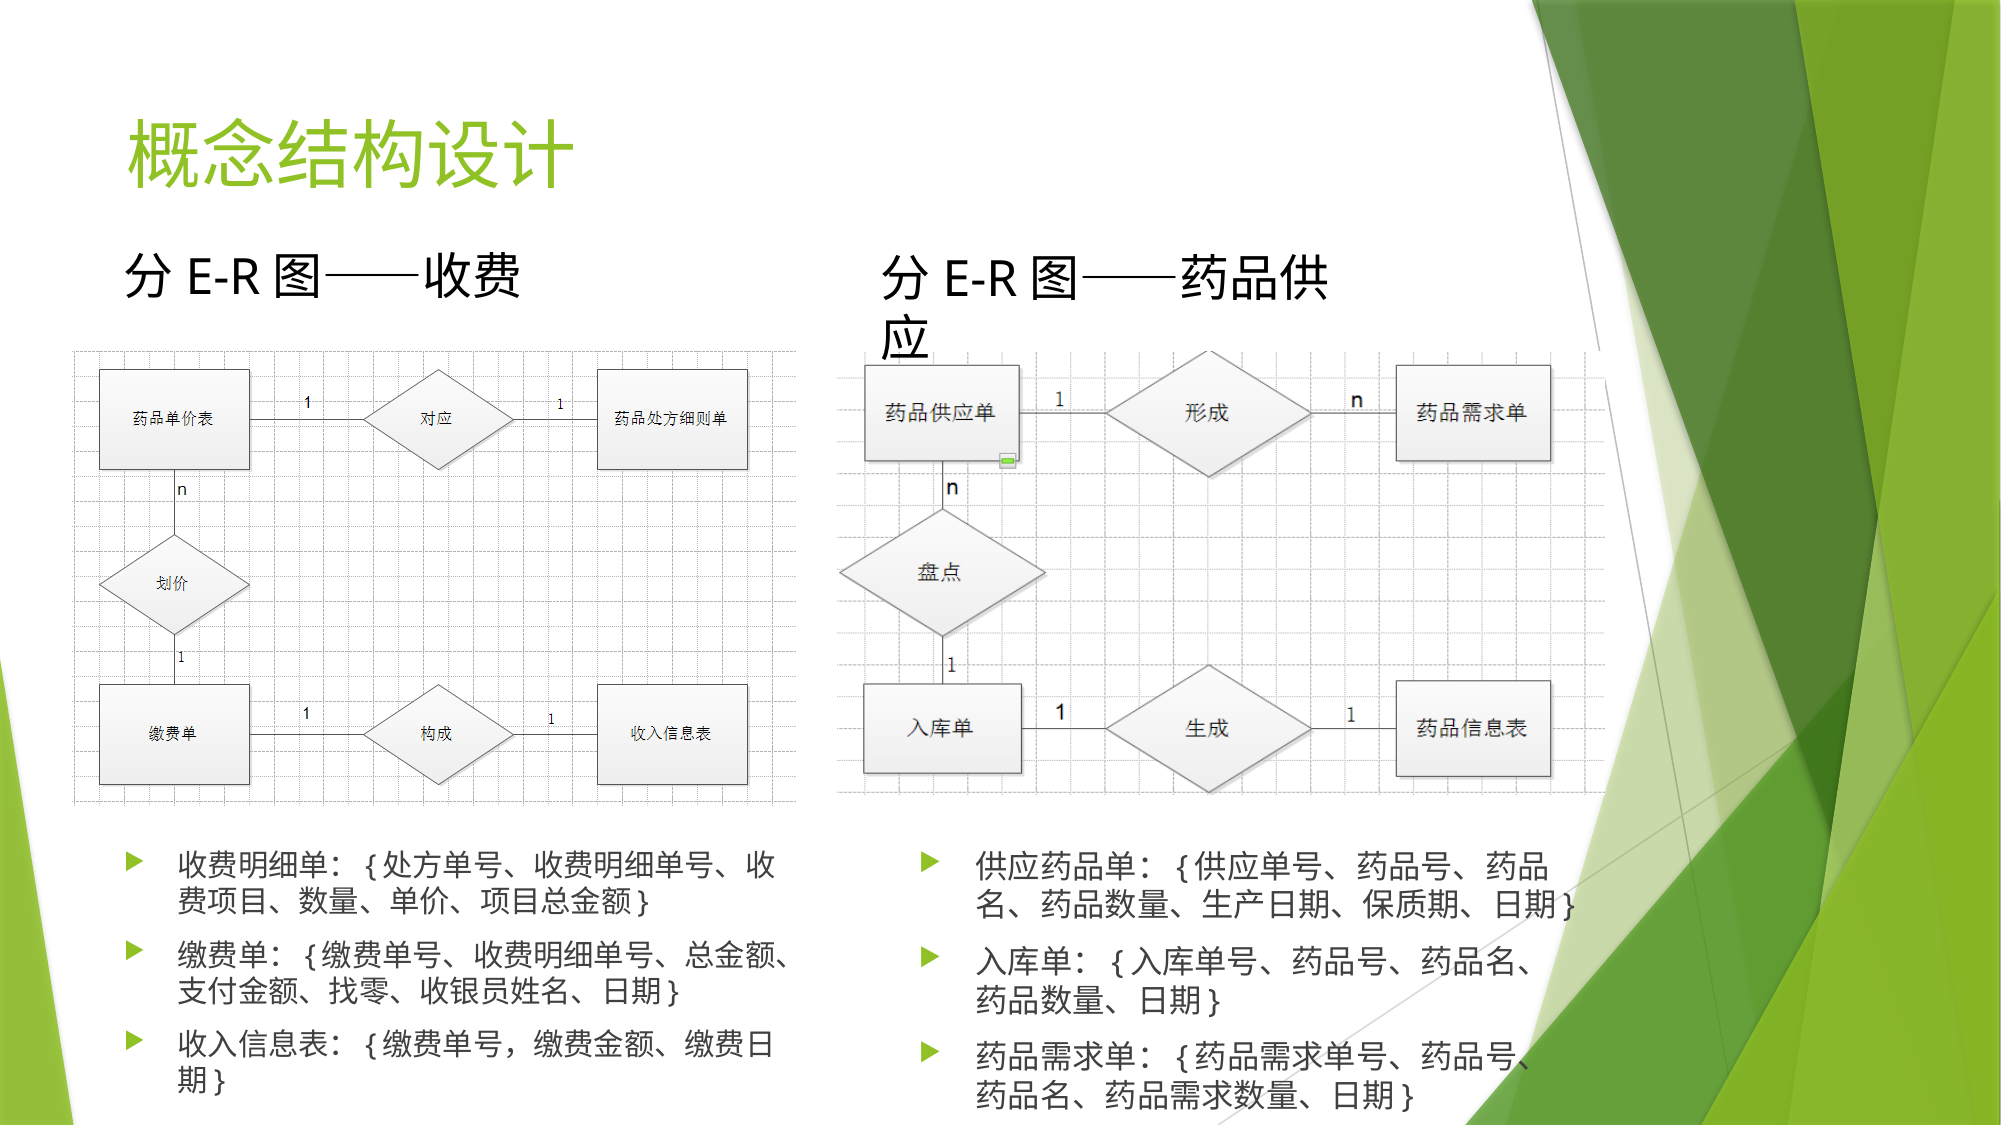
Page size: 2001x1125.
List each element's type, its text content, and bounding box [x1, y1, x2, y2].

picture [71, 351, 796, 806]
text_box 分E-R图——收费 [108, 237, 606, 350]
text_box 分E-R图——药品供应 [865, 238, 1363, 350]
picture [836, 351, 1606, 796]
title 概念结构设计 [111, 99, 1522, 247]
list 供应药品单：{供应单号、药品号、药品名、药品数量、生产日期、保质期、日期} 入库单：{入库单号、药品号、药品名、药品数量、日期} 药品需求单：{药品需求单号、药品号、药品名、药品需求数量、日期} [903, 838, 1591, 1125]
list 收费明细单：{处方单号、收费明细单号、收费项目、数量、单价、项目总金额} 缴费单：{缴费单号、收费明细单号、总金额、支付金额、找零、收银员姓名、日期} 收入信息表：{缴费单号，缴费金额、缴费日期} [109, 838, 796, 1112]
